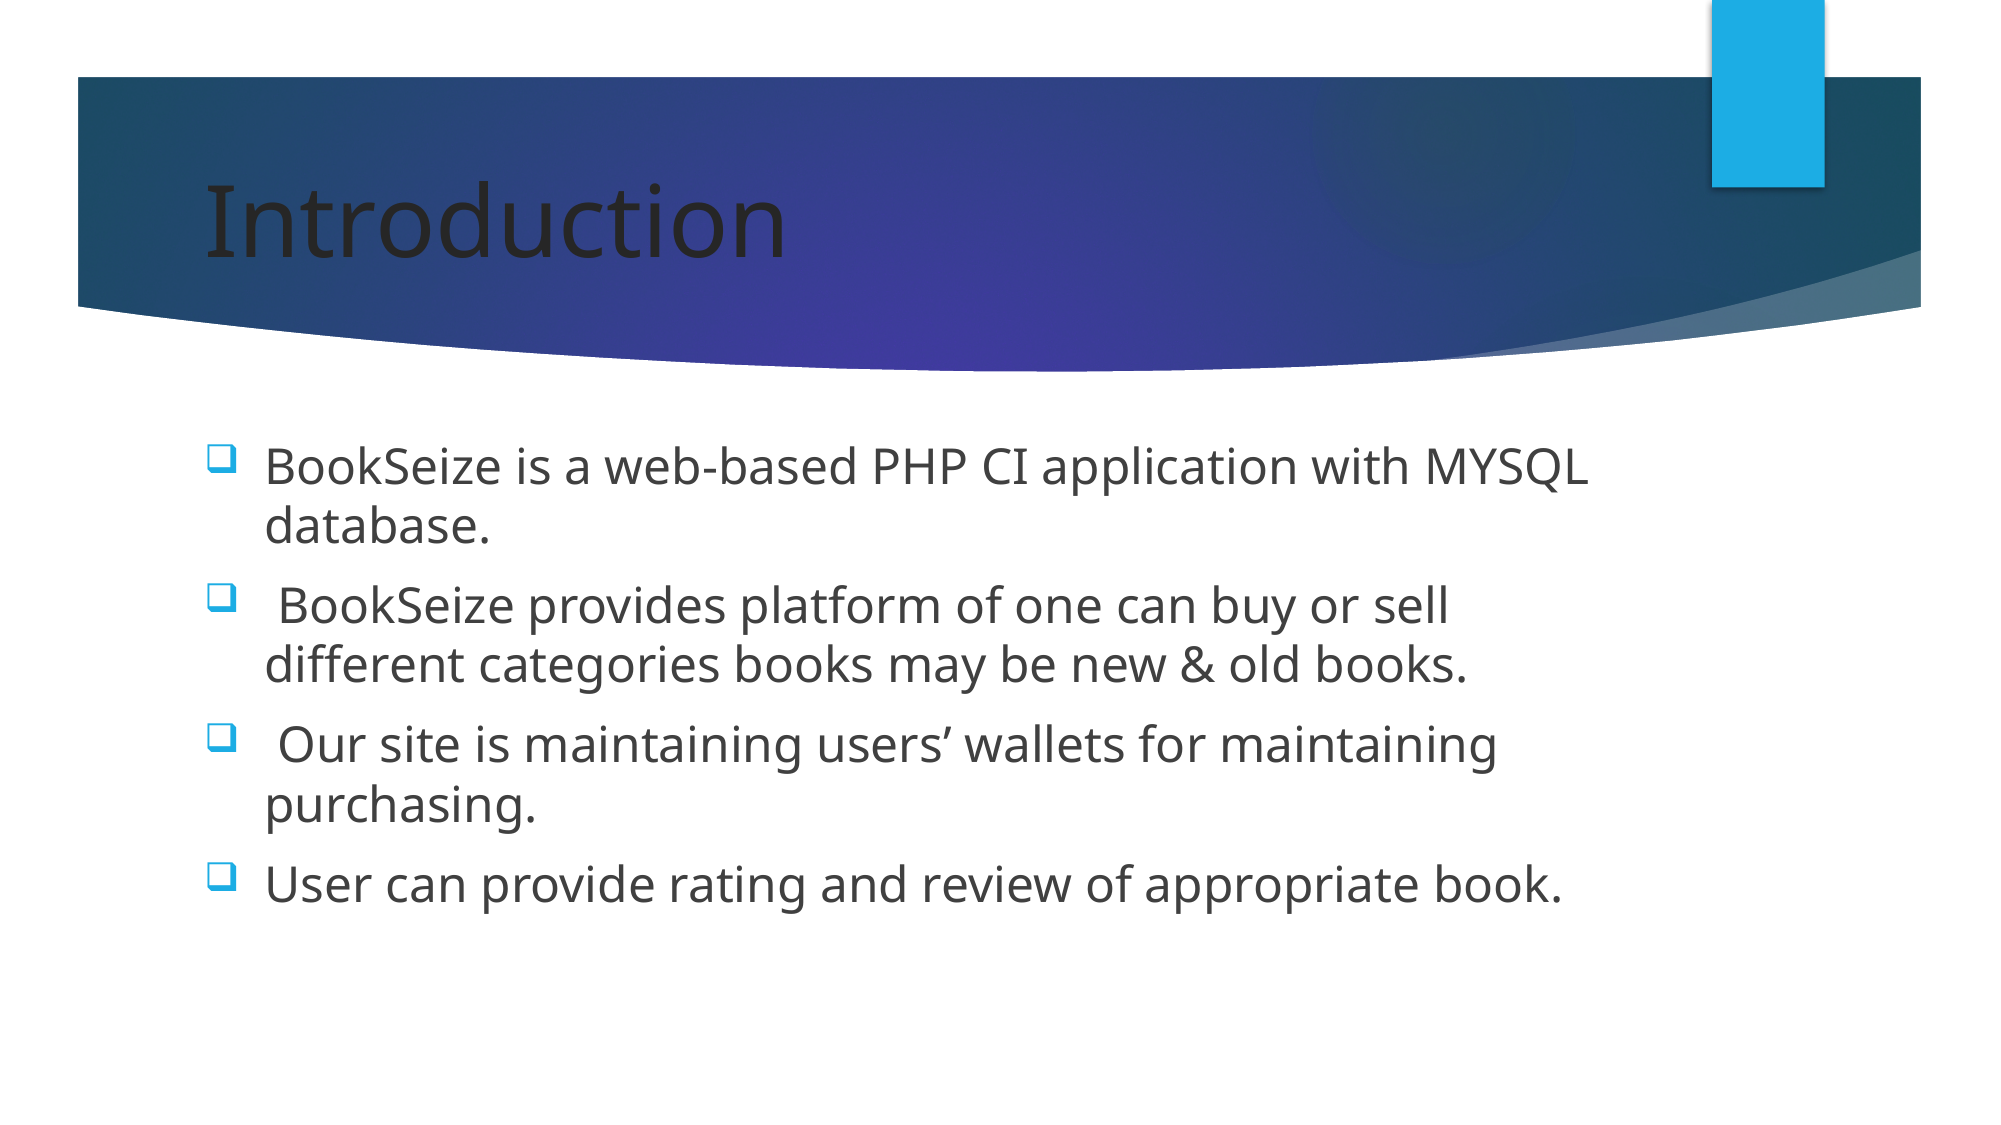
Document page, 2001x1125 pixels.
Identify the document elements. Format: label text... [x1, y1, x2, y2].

title Introduction [189, 159, 1627, 276]
list BookSeize is a web-based PHP CI application with MYSQL database. BookSeize provides platform of one can buy or sell different categories books may be new & old books. Our site is maintaining users’ wallets for maintaining purchasing. User can provide rating and review of appropriate book. [189, 427, 1638, 988]
